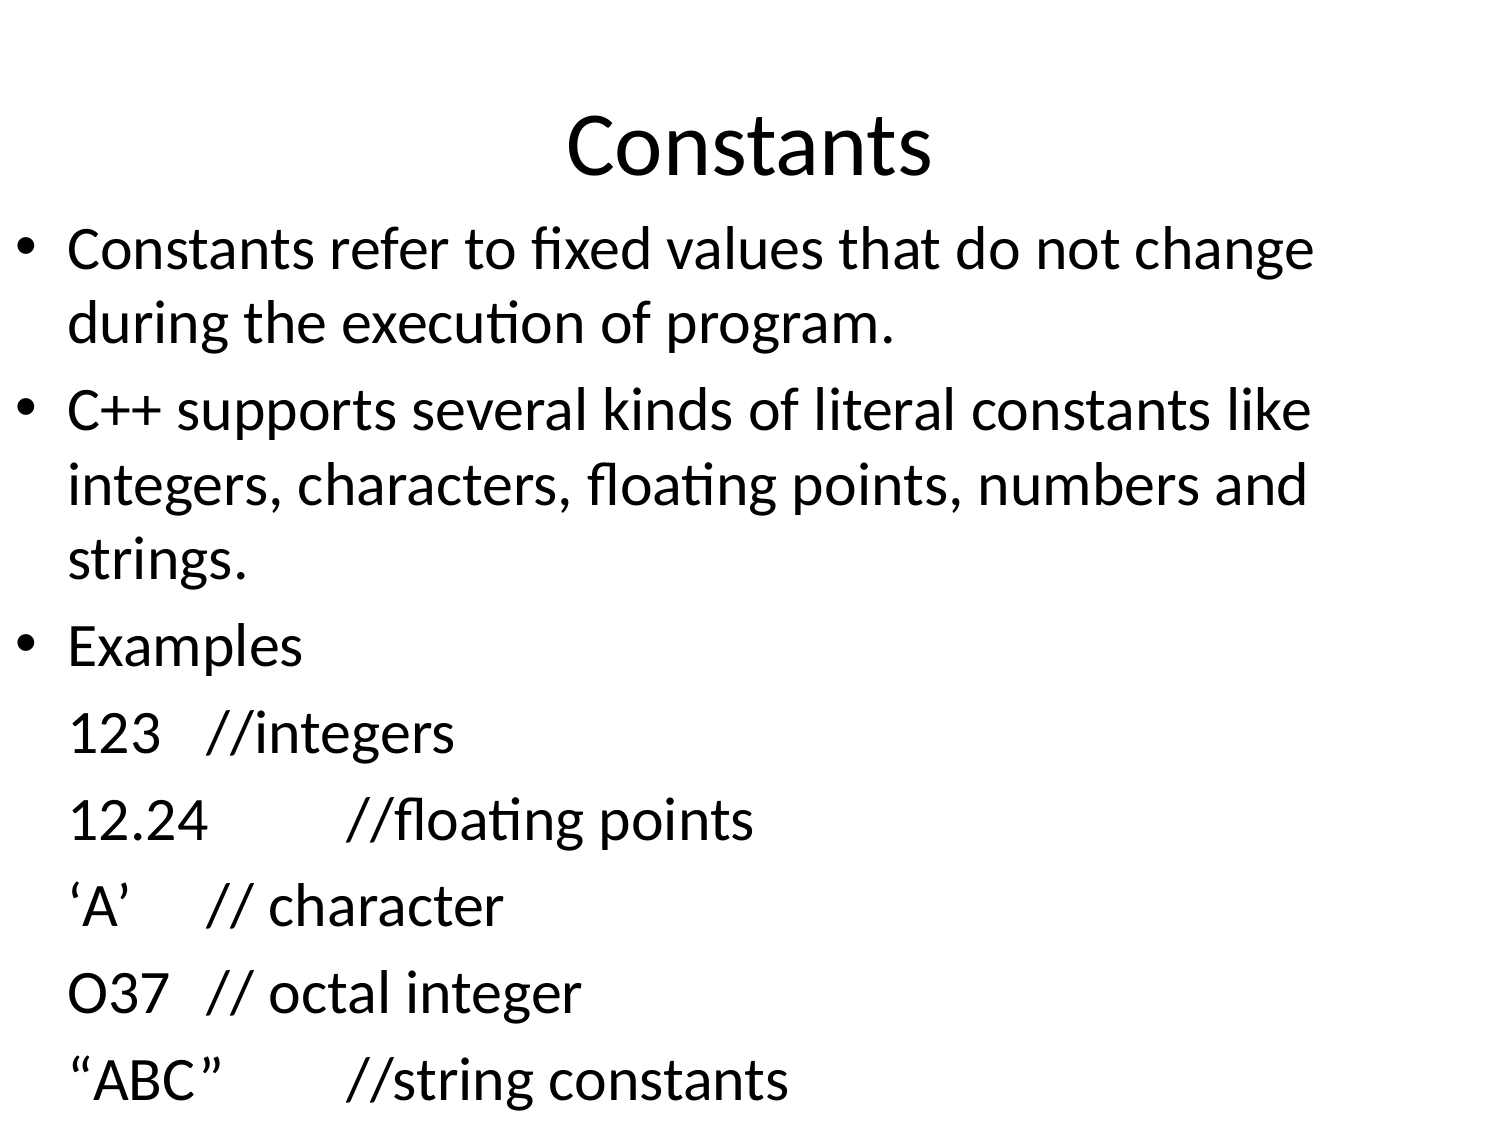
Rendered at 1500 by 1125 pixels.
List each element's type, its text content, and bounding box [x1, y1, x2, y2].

list Constants refer to fixed values that do not change during the execution of program. C++ supports several kinds of literal constants like integers, characters, floating points, numbers and strings. Examples 123 //integers 12.24 //floating points ‘A’ // character O37 // octal integer “ABC” //string constants [0, 200, 1500, 1125]
title Constants [75, 45, 1425, 200]
